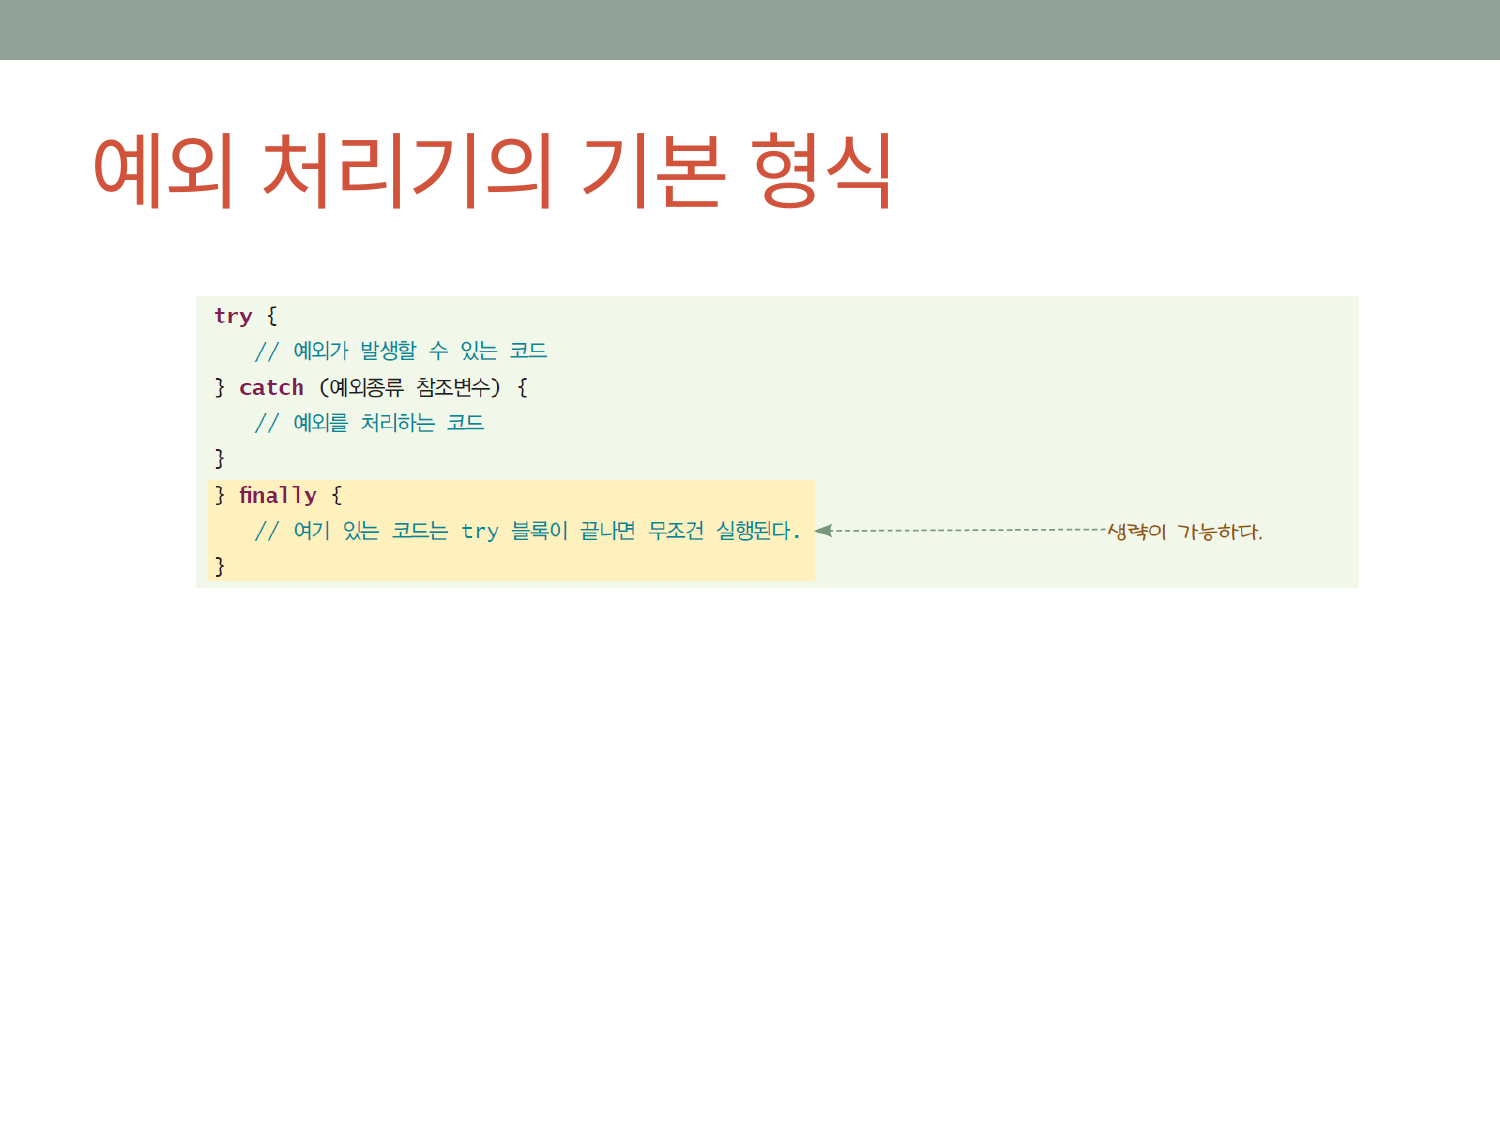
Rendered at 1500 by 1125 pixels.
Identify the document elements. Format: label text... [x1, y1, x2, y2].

title 예외 처리기의 기본 형식 [75, 87, 1425, 250]
picture [192, 290, 1363, 594]
